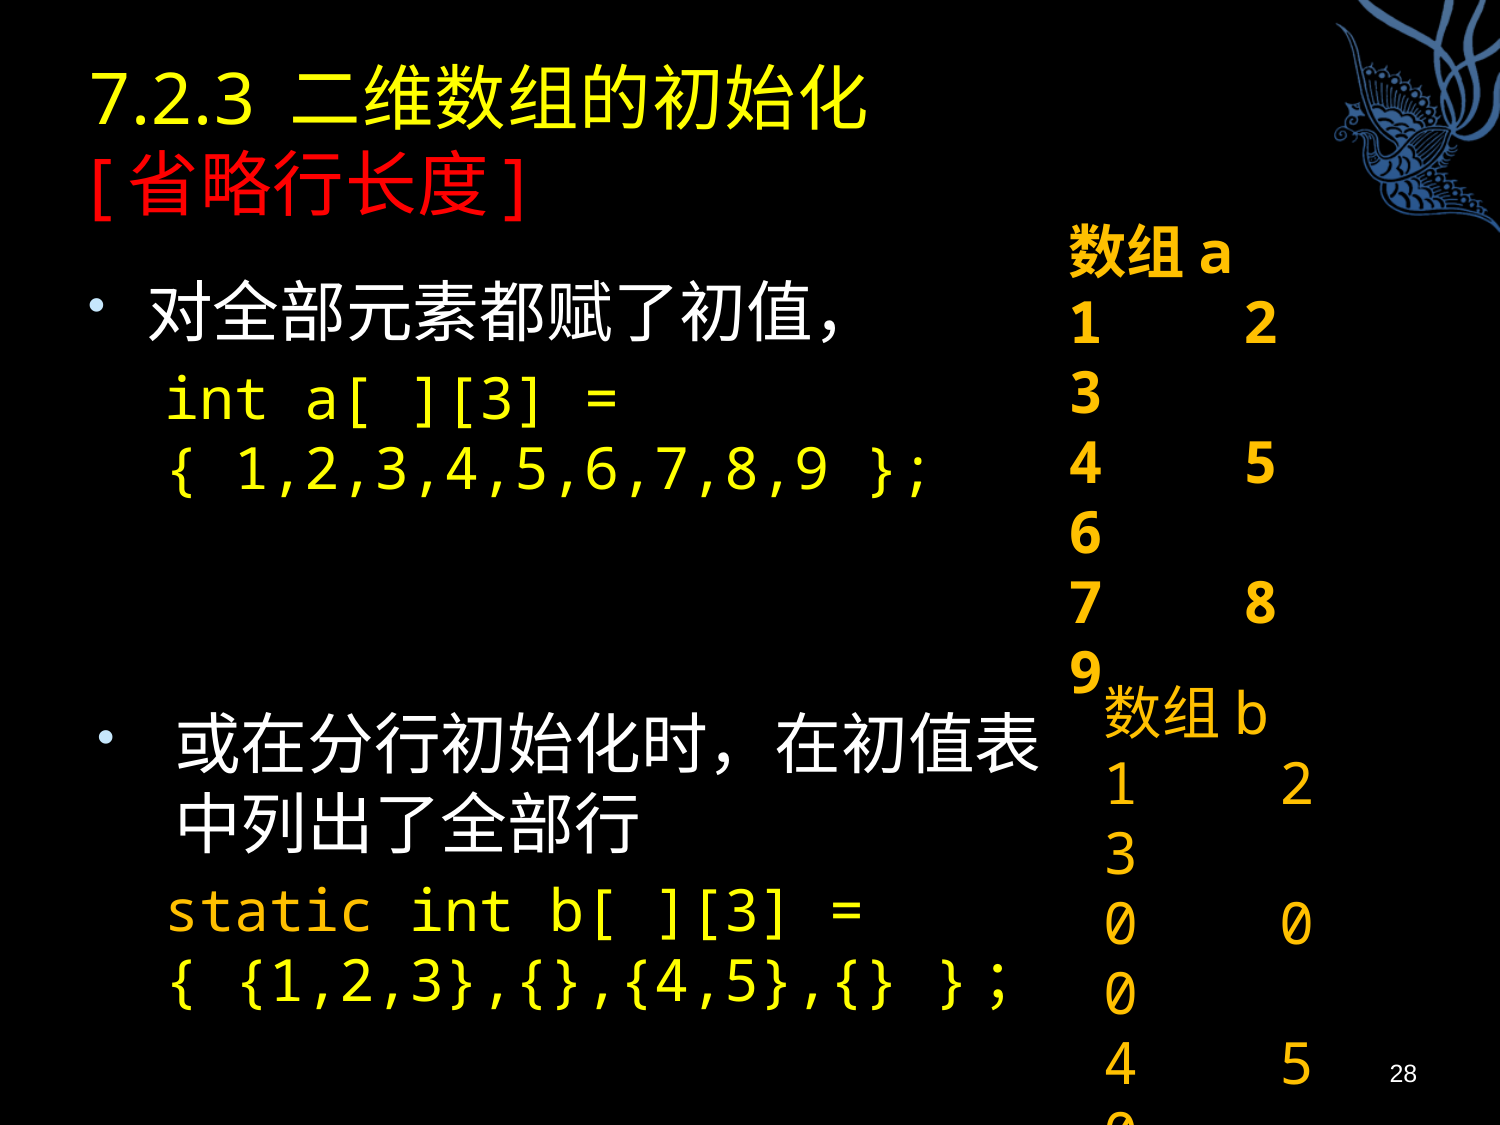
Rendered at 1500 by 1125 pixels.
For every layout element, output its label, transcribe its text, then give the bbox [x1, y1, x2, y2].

title 7.2.3 二维数组的初始化 [省略行长度] [75, 45, 1351, 233]
list 对全部元素都赋了初值， int a[ ][3] = { 1,2,3,4,5,6,7,8,9 }; 或在分行初始化时，在初值表中列出了全部行 static int b[ ][3] = { {1,2,3},{},{4,5},{} }； [75, 262, 939, 1034]
text_box 数组b 1 2 3 0 0 0 4 5 0 0 0 0 [939, 668, 1500, 1125]
text_box 数组a 1 2 3 4 5 6 7 8 9 [903, 208, 1447, 713]
